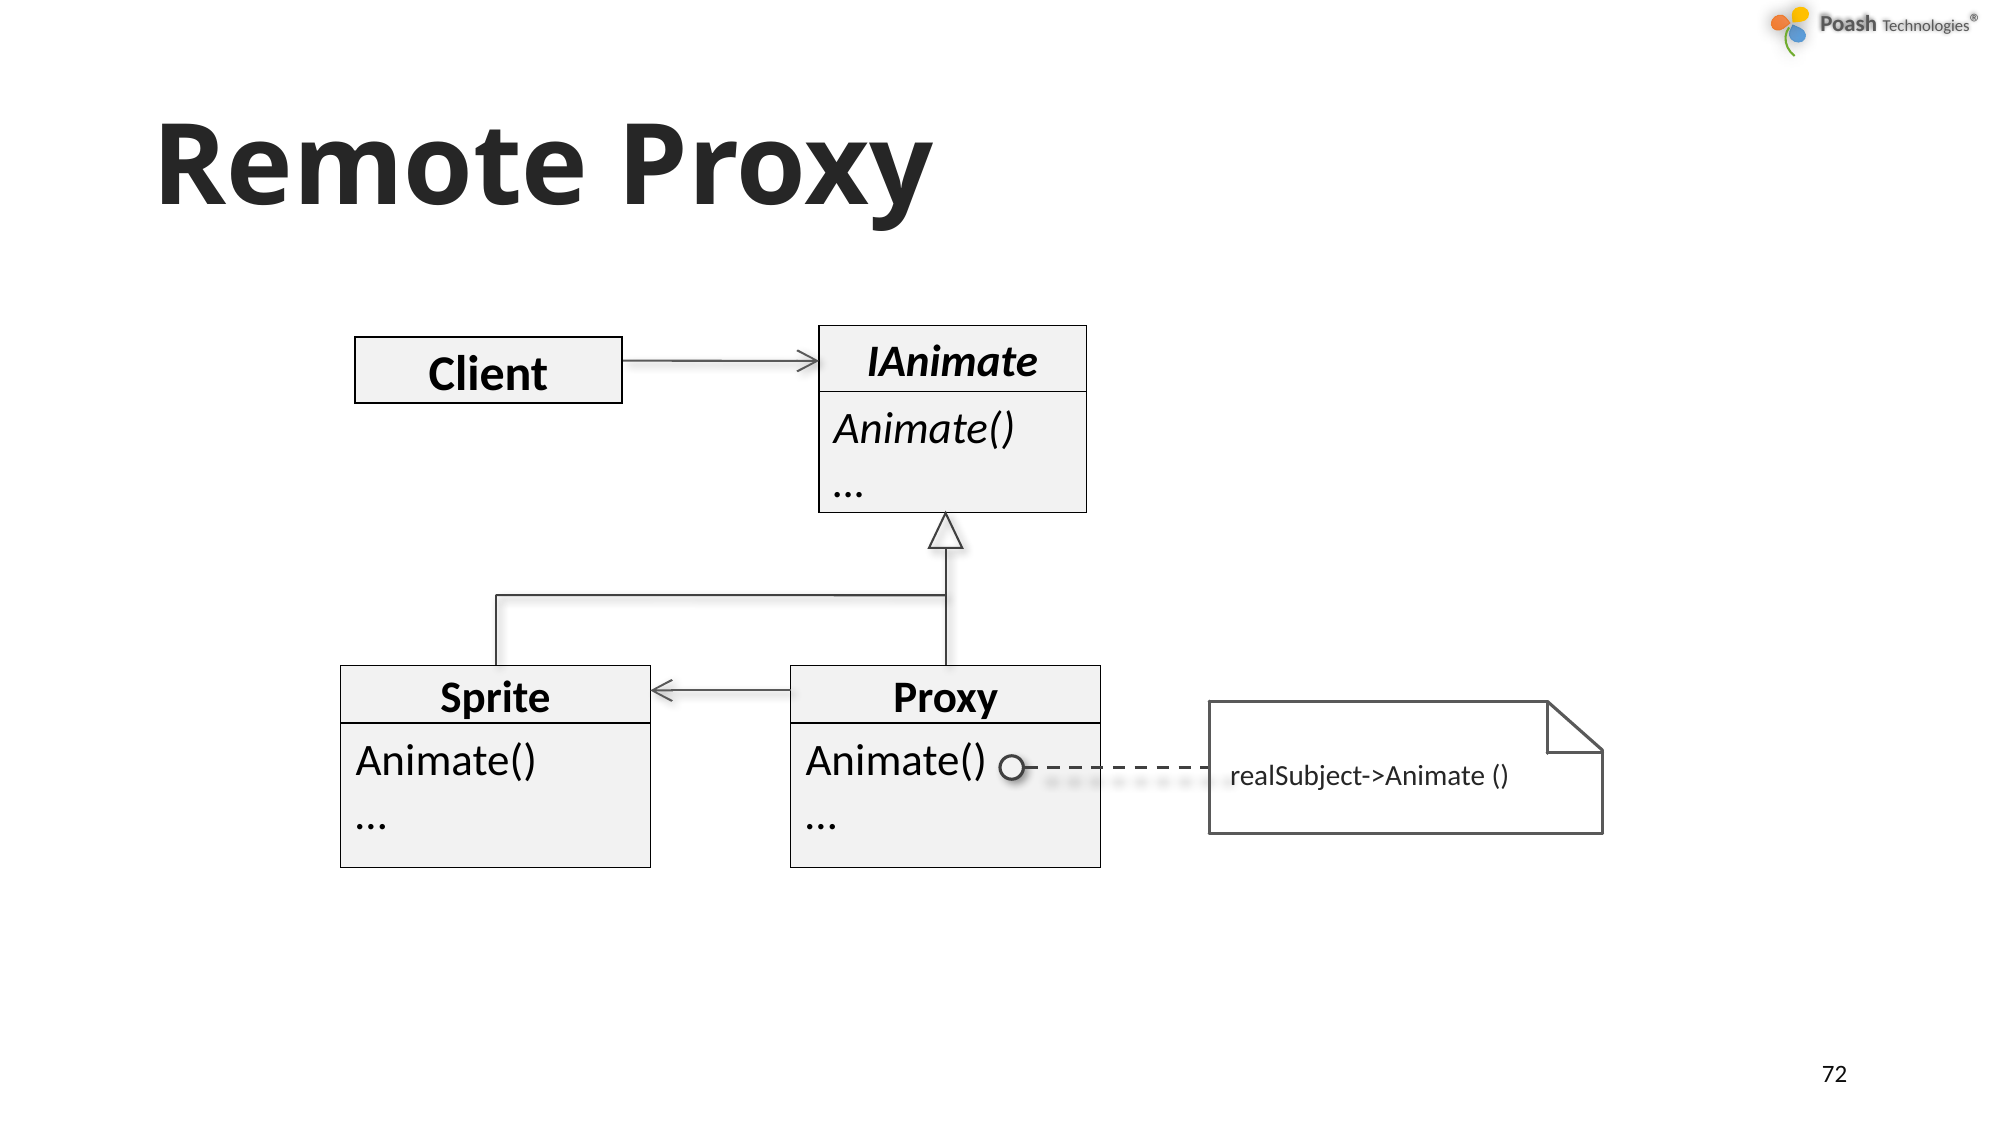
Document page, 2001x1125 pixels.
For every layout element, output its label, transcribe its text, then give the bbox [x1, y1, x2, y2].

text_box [790, 665, 1101, 868]
title Remote Proxy [137, 59, 1863, 278]
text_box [340, 665, 651, 868]
slide_number 72 [1412, 1042, 1863, 1103]
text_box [818, 325, 1087, 513]
text_box Client [354, 337, 623, 404]
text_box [1209, 701, 1603, 834]
text_box [928, 513, 964, 549]
